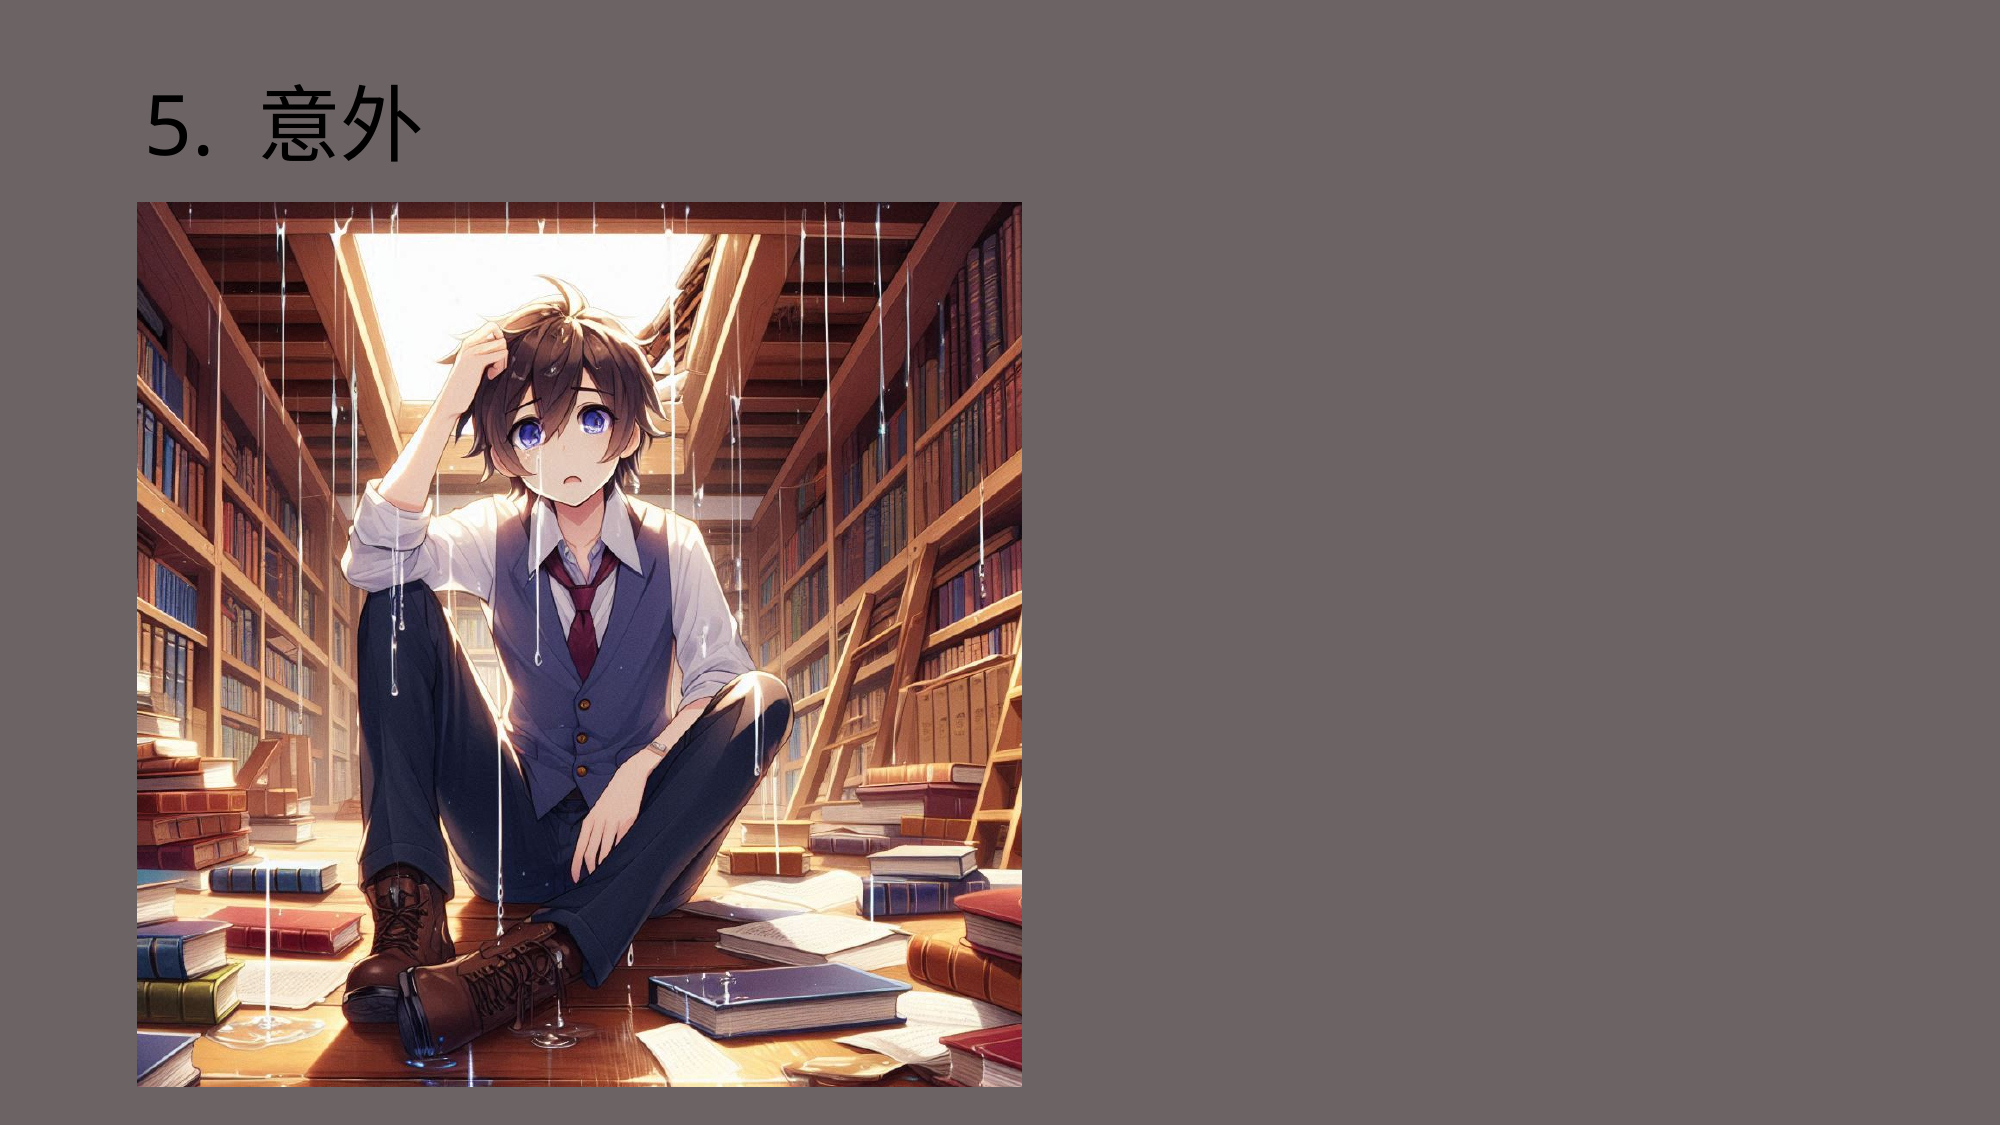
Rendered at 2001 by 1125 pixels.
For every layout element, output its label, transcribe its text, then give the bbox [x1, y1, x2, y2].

picture [137, 202, 1022, 1087]
title 5. 意外 [136, 62, 1863, 195]
